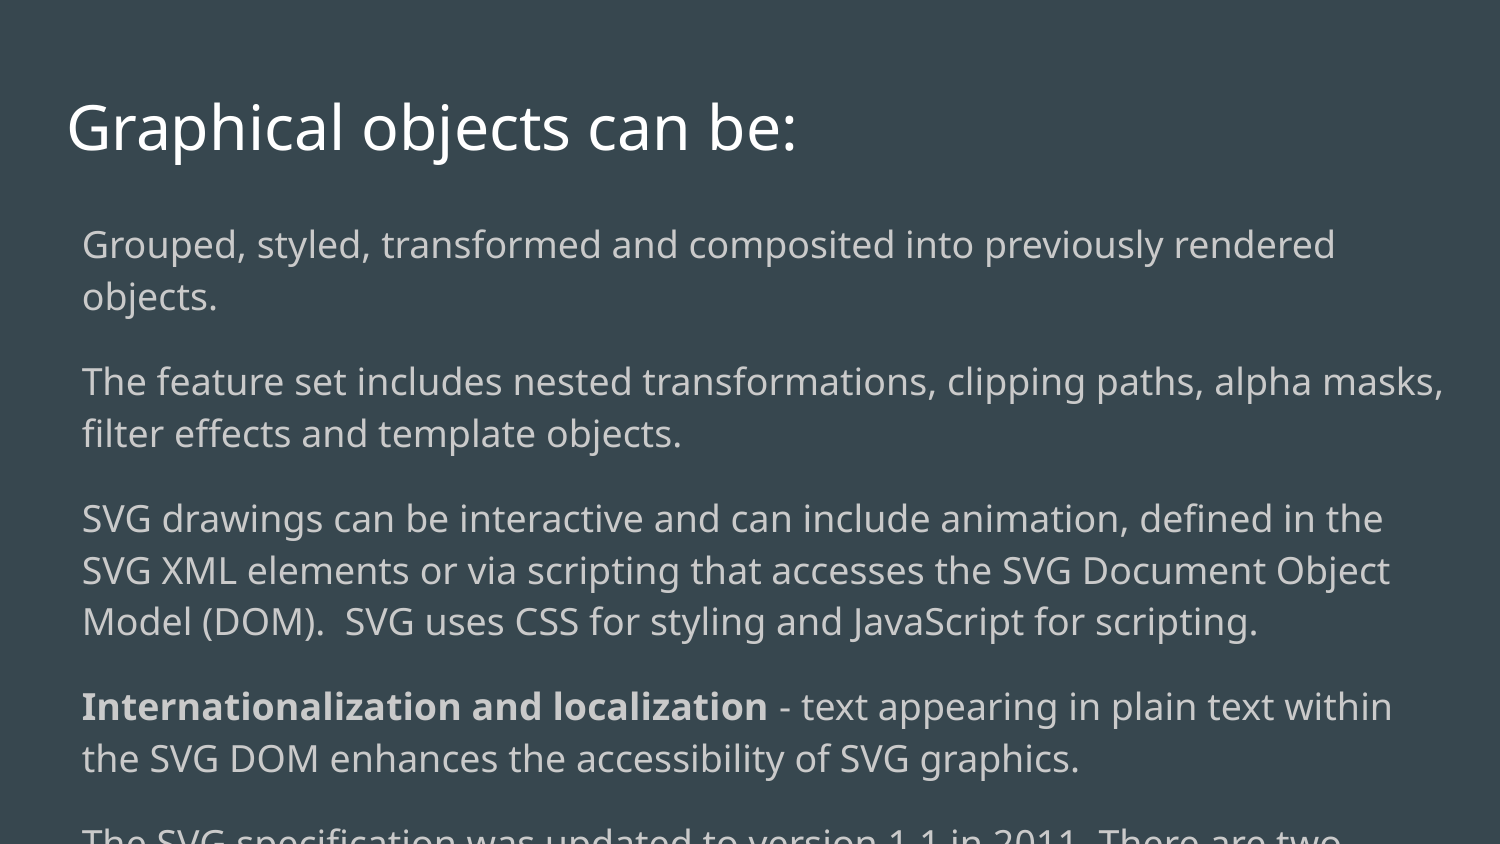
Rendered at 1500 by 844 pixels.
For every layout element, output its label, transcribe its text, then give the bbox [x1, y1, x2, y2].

list Grouped, styled, transformed and composited into previously rendered objects. The feature set includes nested transformations, clipping paths, alpha masks, filter effects and template objects. SVG drawings can be interactive and can include animation, defined in the SVG XML elements or via scripting that accesses the SVG Document Object Model (DOM). SVG uses CSS for styling and JavaScript for scripting. Internationalization and localization - text appearing in plain text within the SVG DOM enhances the accessibility of SVG graphics. The SVG specification was updated to version 1.1 in 2011. There are two 'Mobile SVG Profiles,' SVG Tiny and SVG Basic, meant for mobile devices with reduced computational and display capabilities. Scalable Vector Graphics 2 became a W3C Candidate Recommendation on 15 September 2016. SVG 2 incorporates several new features in addition to those of SVG 1.1 and SVG Tiny 1.2. [66, 199, 1465, 760]
title Graphical objects can be: [51, 72, 1449, 167]
